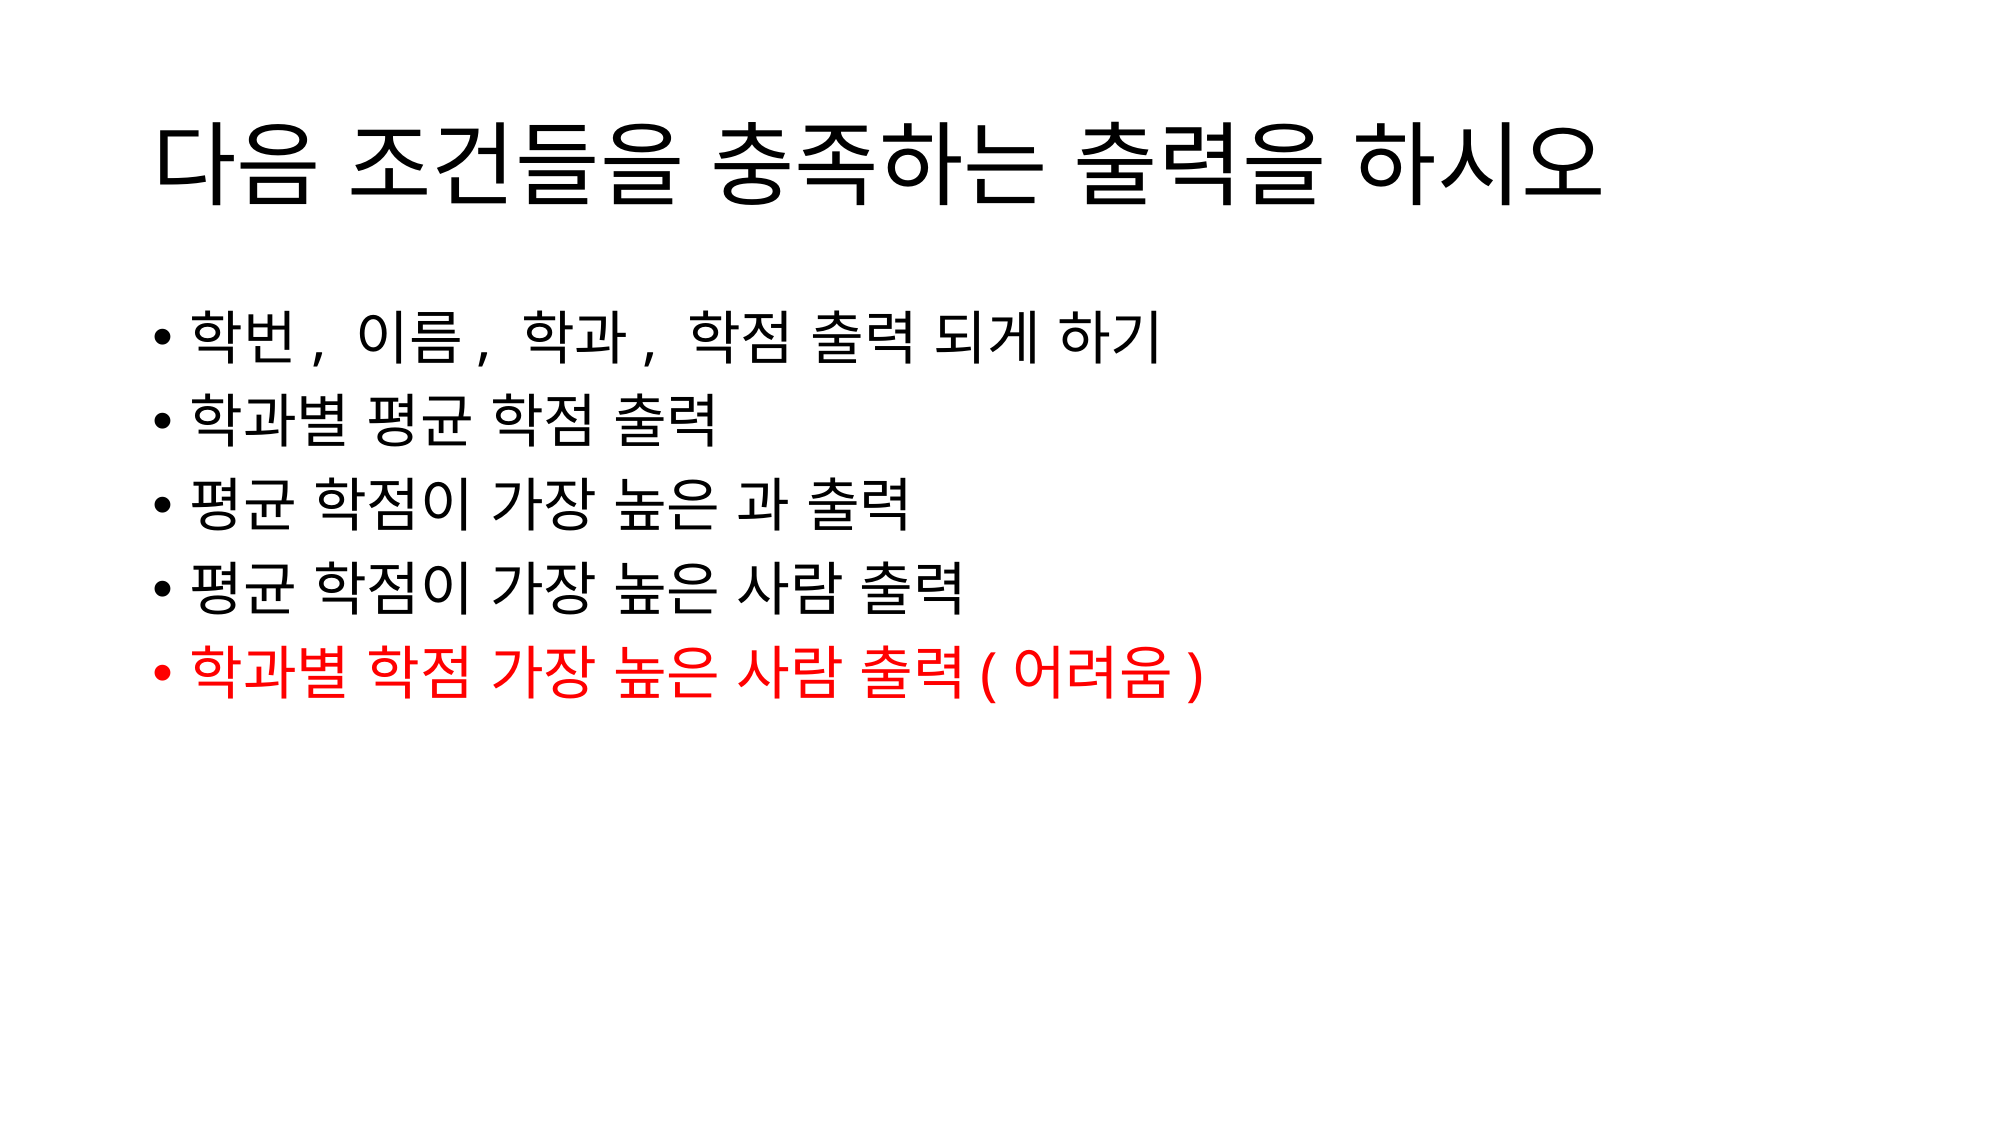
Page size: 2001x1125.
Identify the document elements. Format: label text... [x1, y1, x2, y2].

title 다음 조건들을 충족하는 출력을 하시오 [137, 59, 1863, 278]
list 학번, 이름, 학과, 학점 출력 되게 하기 학과별 평균 학점 출력 평균 학점이 가장 높은 과 출력 평균 학점이 가장 높은 사람 출력 학과별 학점 가장 높은 사람 출력(어려움) [137, 301, 1863, 1016]
